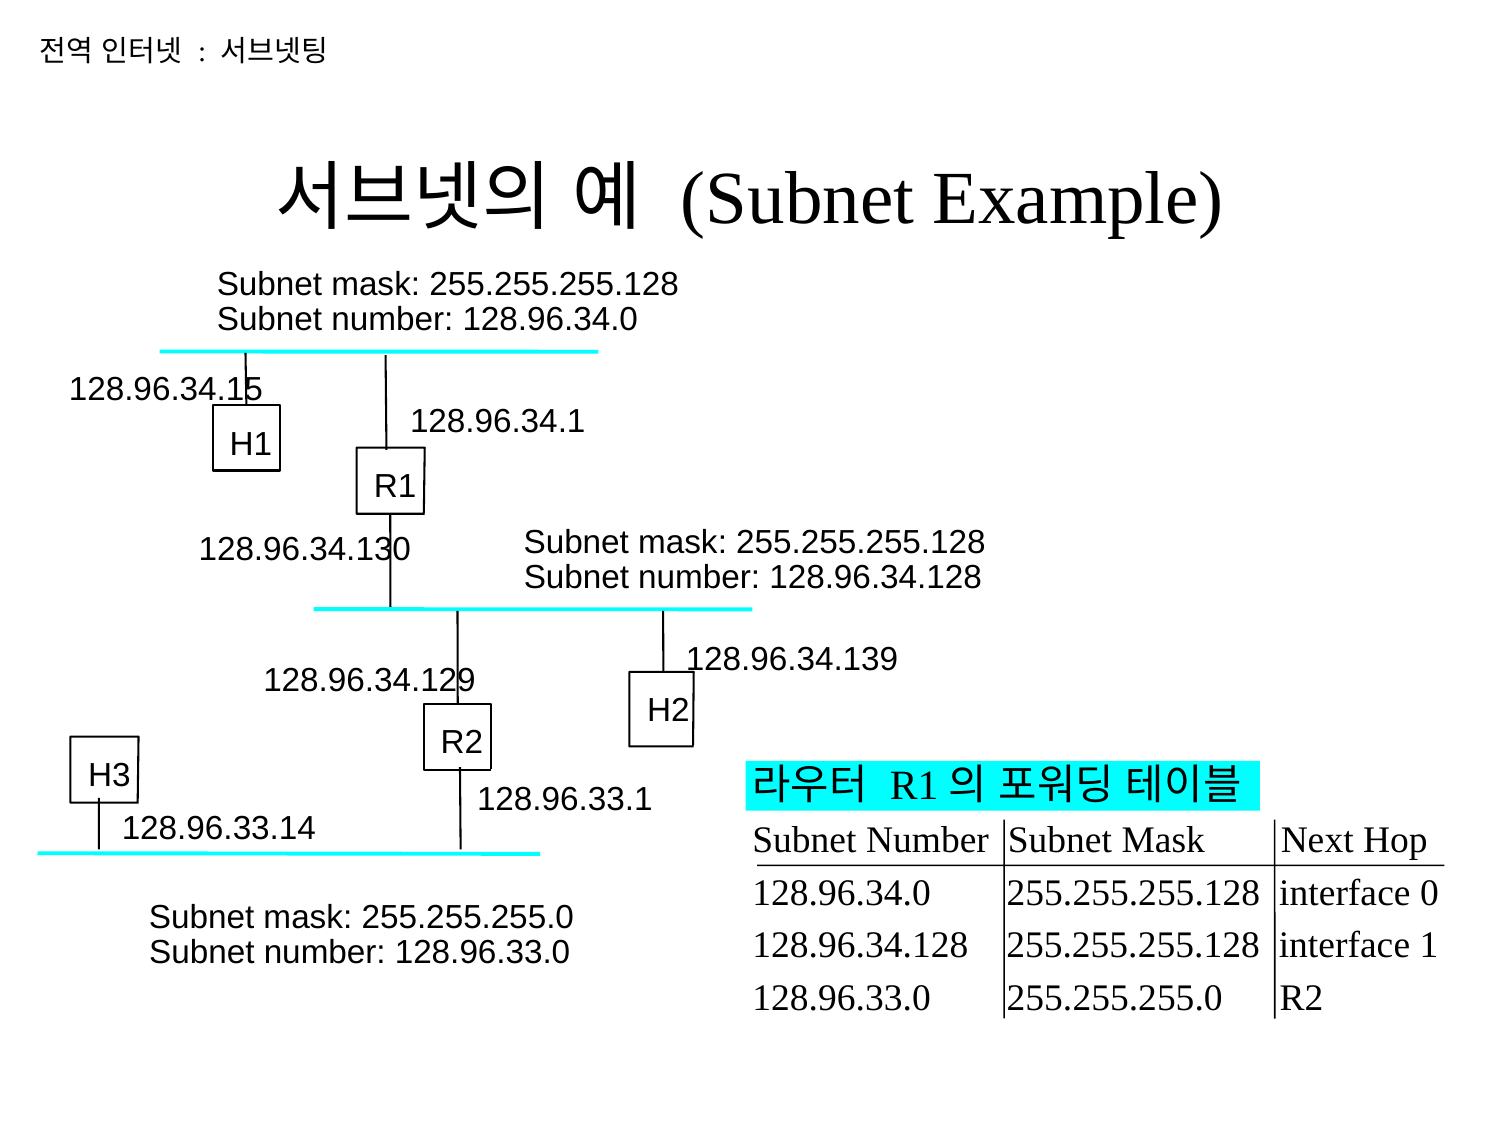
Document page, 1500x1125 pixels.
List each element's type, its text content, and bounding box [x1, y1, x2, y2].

text_box 전역 인터넷 : 서브넷팅 [24, 24, 400, 75]
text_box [37, 262, 987, 971]
list 라우터 R1의 포워딩 테이블 Subnet Number Subnet Mask Next Hop 128.96.34.0 255.255.255.128 interface 0 128.96.34.128 255.255.255.128 interface 1 128.96.33.0 255.255.255.0 R2 [737, 749, 1463, 1101]
title 서브넷의 예 (Subnet Example) [112, 99, 1388, 288]
